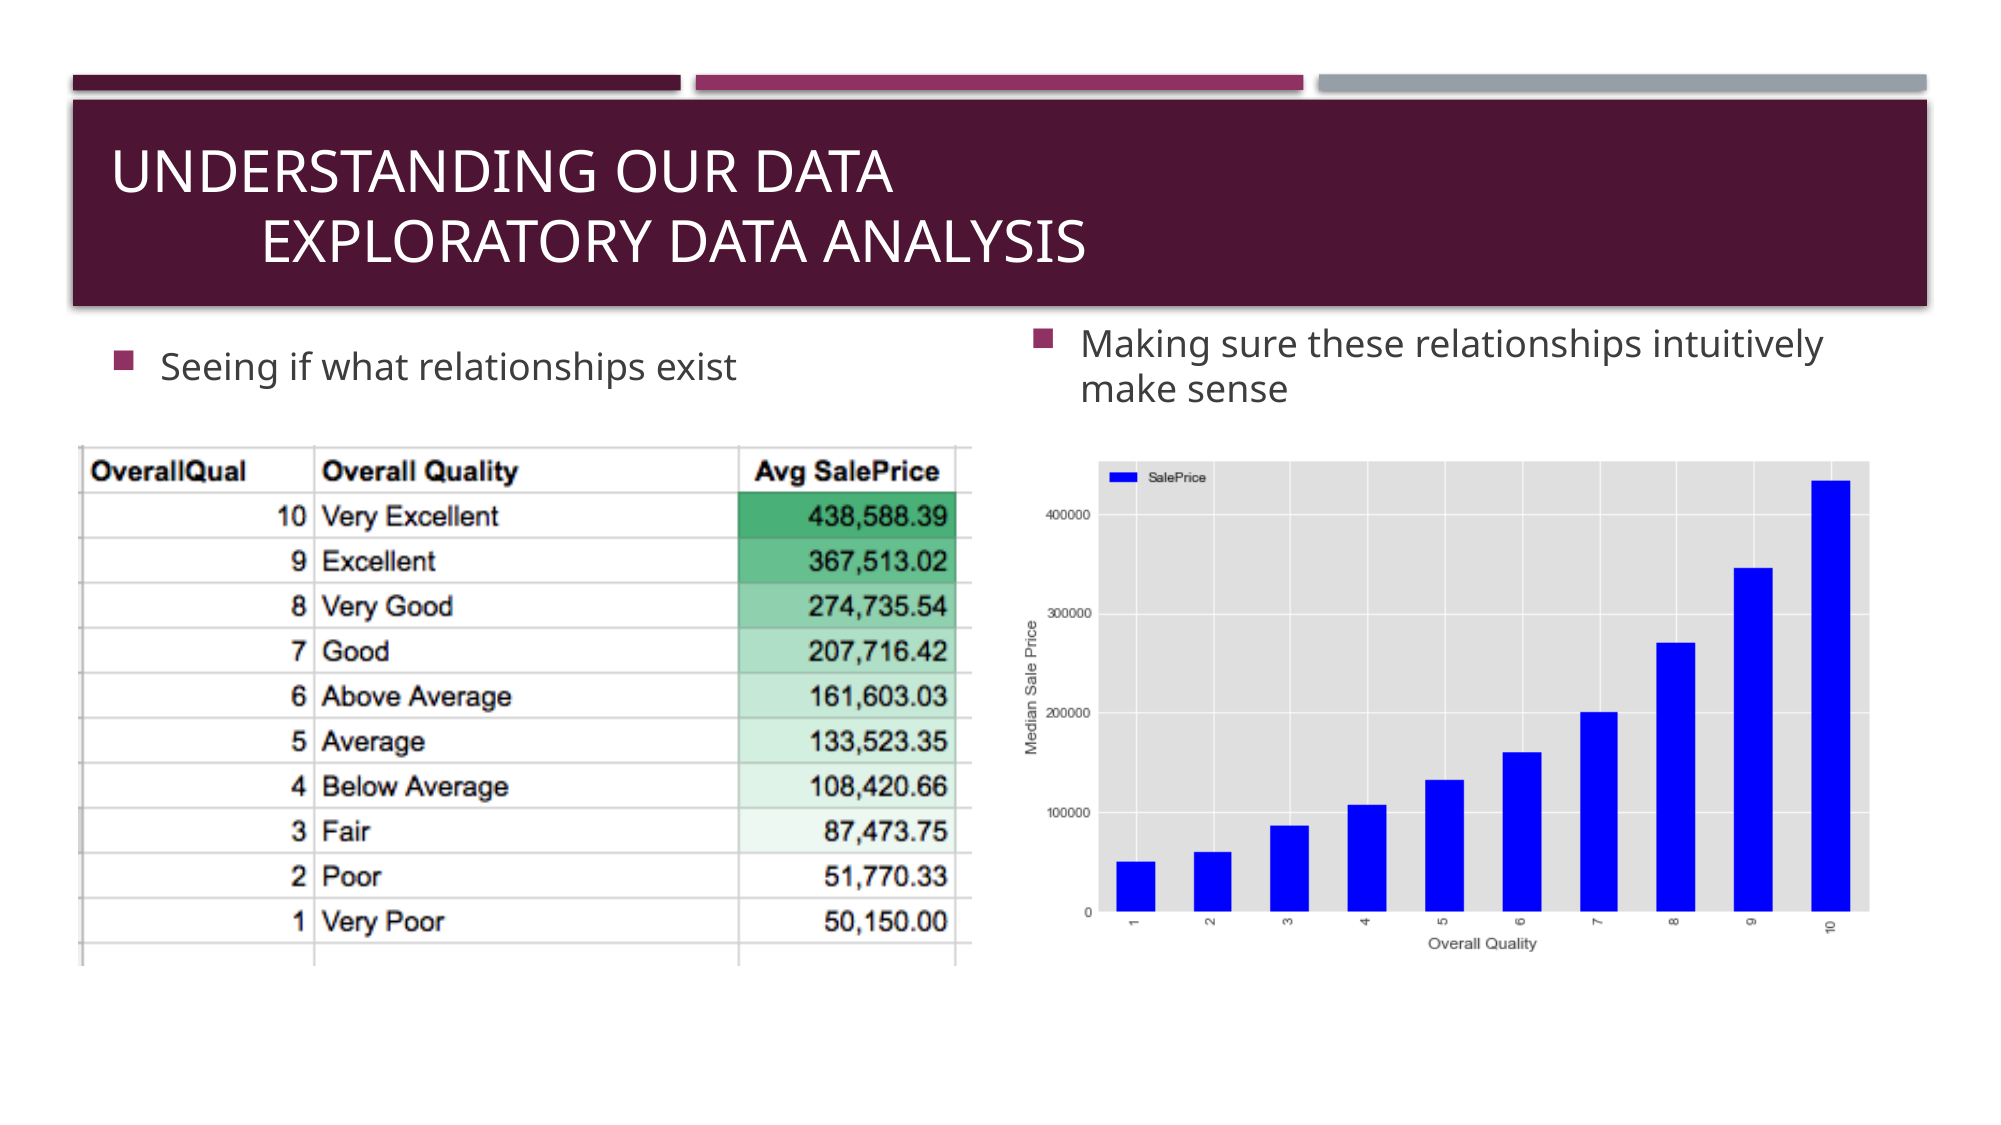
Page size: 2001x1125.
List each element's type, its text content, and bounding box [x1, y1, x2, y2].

picture [78, 445, 972, 967]
title Understanding our Data Exploratory Data Analysis [95, 119, 1905, 282]
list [1016, 448, 1904, 964]
text_box Making sure these relationships intuitively make sense [1015, 288, 1943, 443]
list Seeing if what relationships exist [95, 312, 918, 419]
